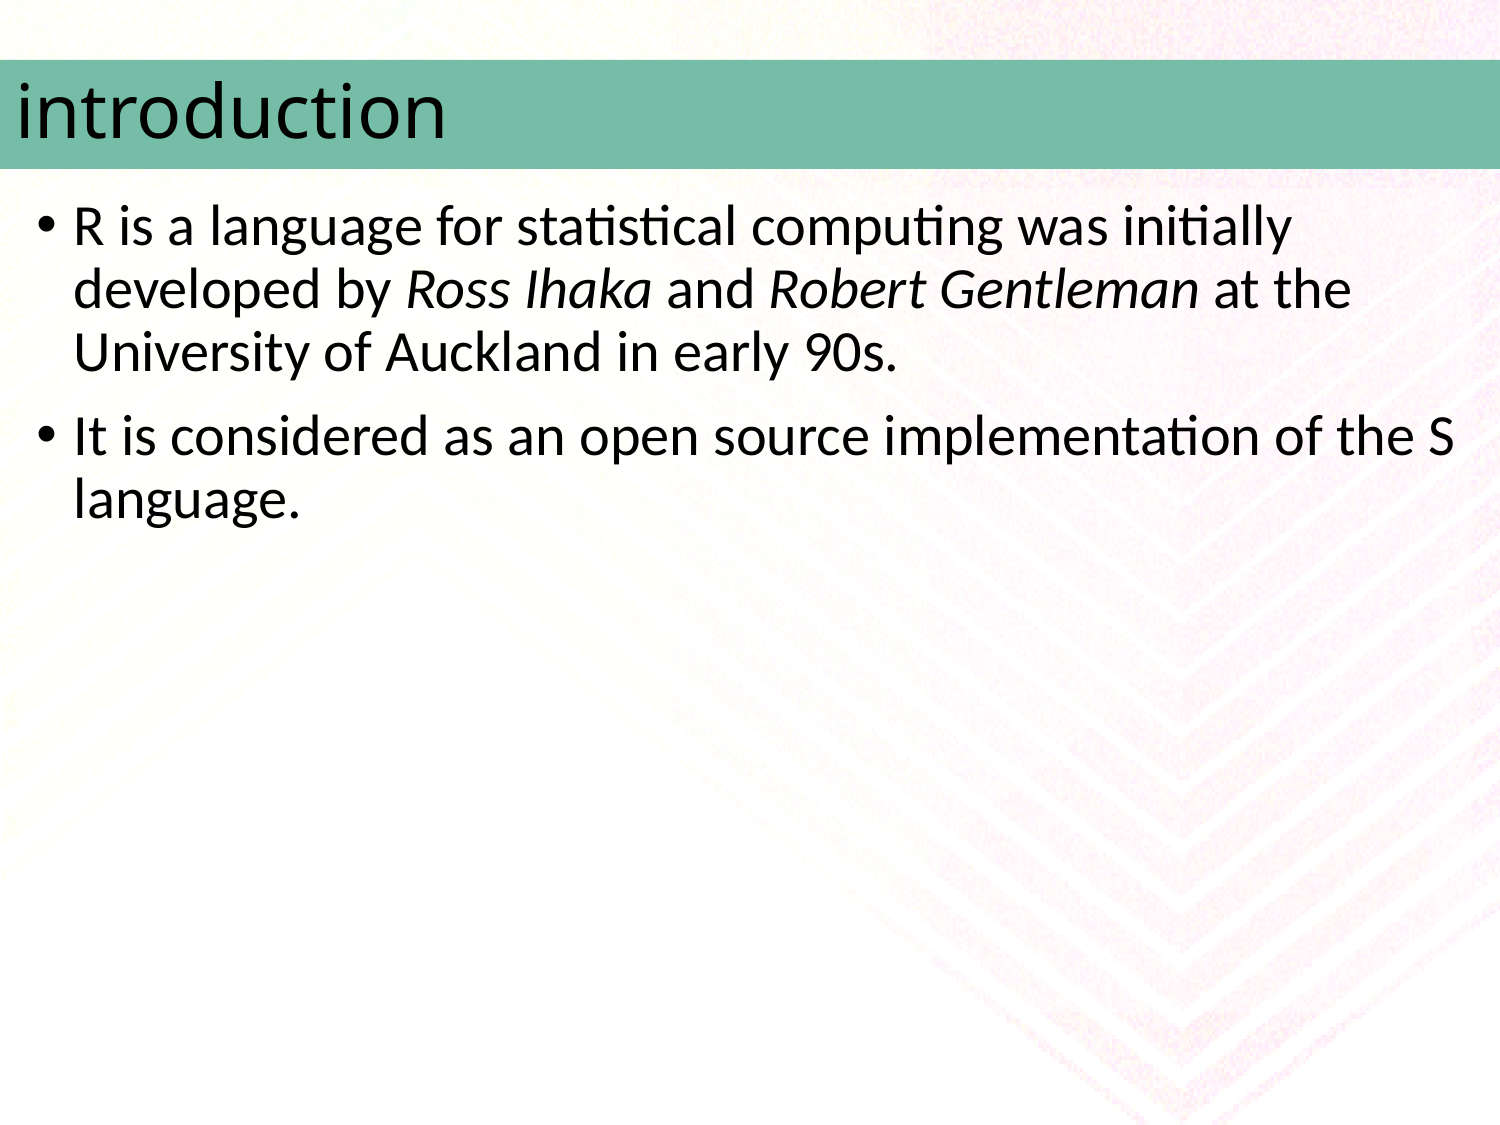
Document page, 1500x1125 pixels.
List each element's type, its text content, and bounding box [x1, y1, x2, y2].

list R is a language for statistical computing was initially developed by Ross Ihaka and Robert Gentleman at the University of Auckland in early 90s. It is considered as an open source implementation of the S language. [21, 188, 1472, 1014]
title introduction [0, 59, 1500, 169]
